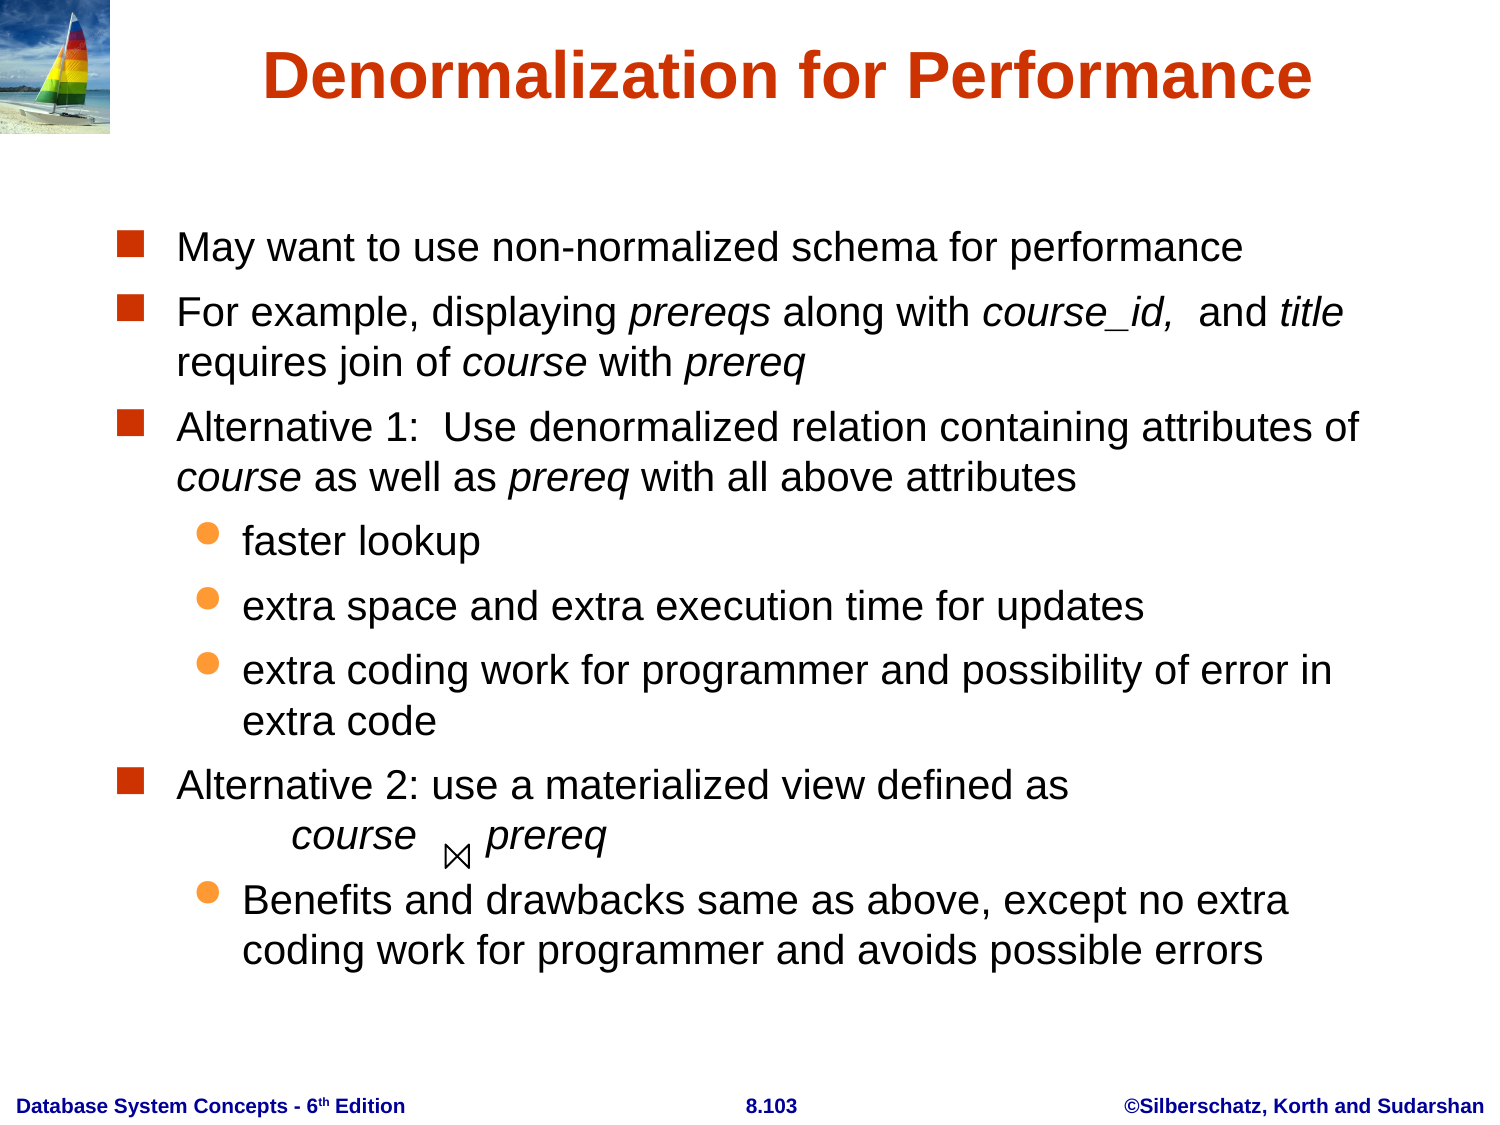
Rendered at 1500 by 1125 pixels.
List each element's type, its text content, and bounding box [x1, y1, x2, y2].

text_box [445, 844, 469, 868]
title Denormalization for Performance [126, 19, 1451, 120]
picture [0, 0, 110, 134]
list May want to use non-normalized schema for performance For example, displaying prereqs along with course_id, and title requires join of course with prereq Alternative 1: Use denormalized relation containing attributes of course as well as prereq with all above attributes faster lookup extra space and extra execution time for updates extra coding work for programmer and possibility of error in extra code Alternative 2: use a materialized view defined as course prereq Benefits and drawbacks same as above, except no extra coding work for programmer and avoids possible errors [104, 212, 1424, 1014]
